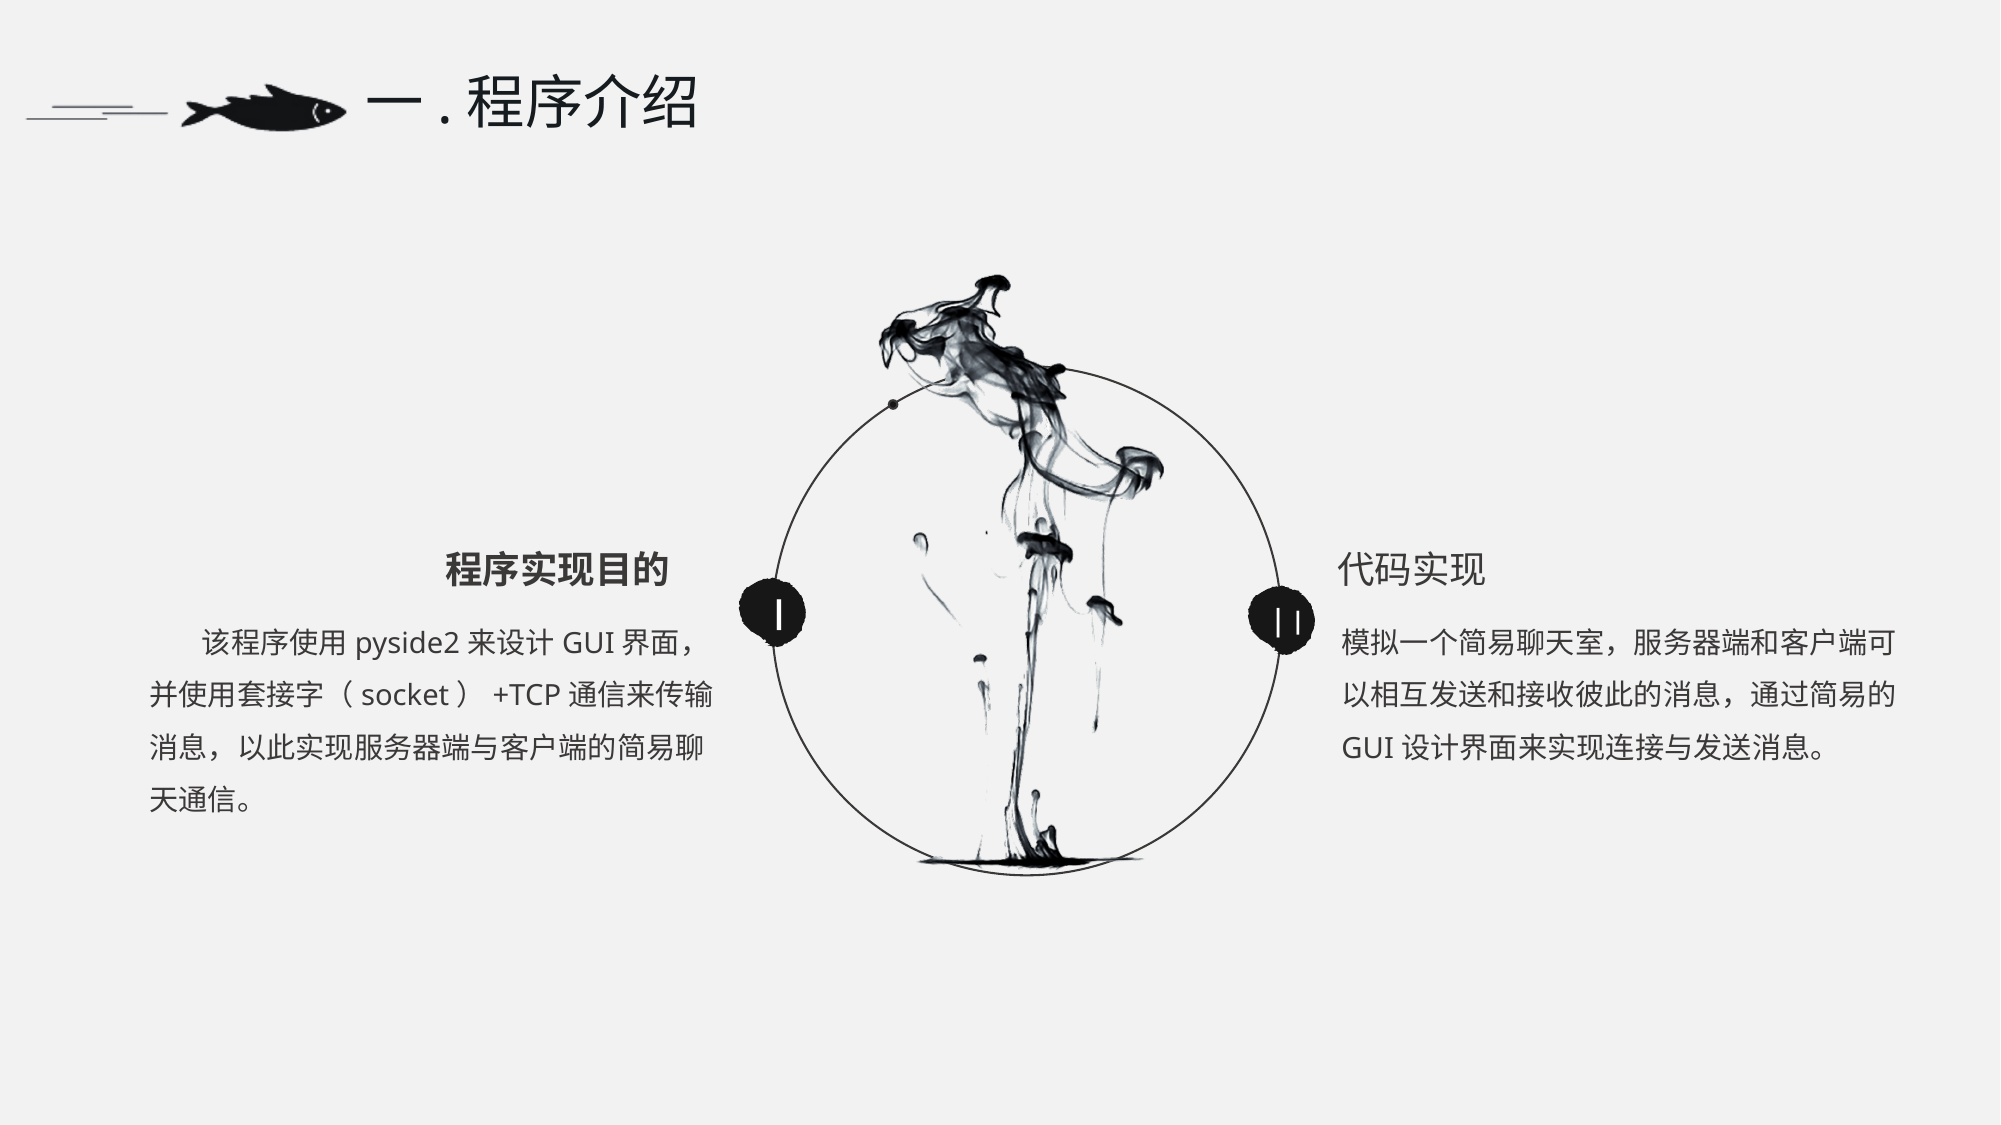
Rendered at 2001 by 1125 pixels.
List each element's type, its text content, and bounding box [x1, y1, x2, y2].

text_box 代码实现 [1322, 538, 1646, 599]
text_box 程序实现目的 [406, 538, 686, 599]
text_box 一.程序介绍 [400, 57, 715, 143]
picture [0, 34, 400, 166]
text_box 模拟一个简易聊天室，服务器端和客户端可以相互发送和接收彼此的消息，通过简易的GUI设计界面来实现连接与发送消息。 [1326, 599, 1924, 772]
picture [853, 242, 1171, 913]
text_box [772, 366, 853, 876]
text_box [1245, 585, 1317, 657]
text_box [1171, 366, 1287, 876]
text_box 该程序使用pyside2来设计GUI界面，并使用套接字（socket）+TCP通信来传输消息，以此实现服务器端与客户端的简易聊天通信。 [134, 599, 731, 824]
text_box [736, 577, 808, 649]
